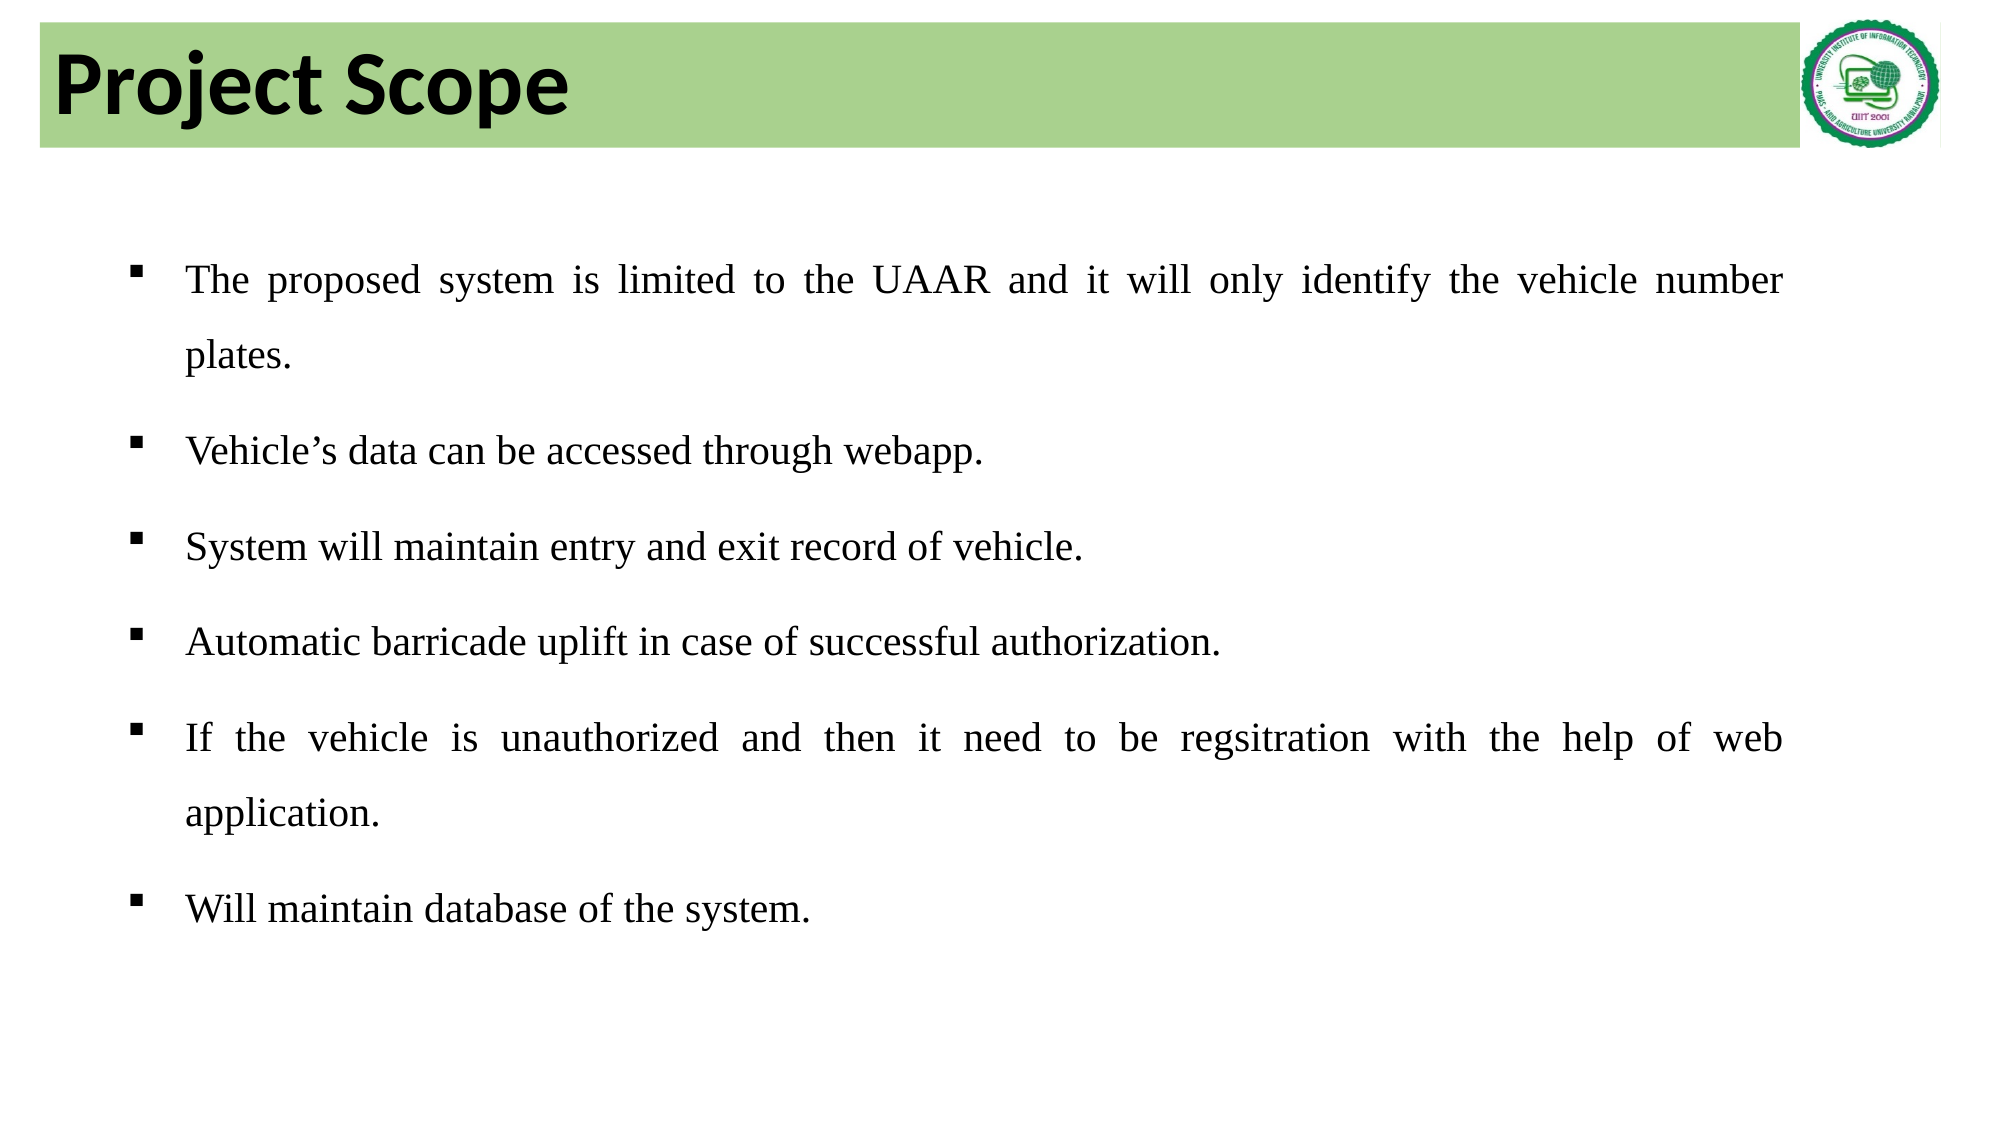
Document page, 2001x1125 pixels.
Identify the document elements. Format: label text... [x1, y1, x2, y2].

title Project Scope [39, 22, 1799, 148]
list The proposed system is limited to the UAAR and it will only identify the vehicle number plates. Vehicle’s data can be accessed through webapp. System will maintain entry and exit record of vehicle. Automatic barricade uplift in case of successful authorization. If the vehicle is unauthorized and then it need to be regsitration with the help of web application. Will maintain database of the system. [82, 219, 1800, 981]
picture [1799, 19, 1941, 148]
